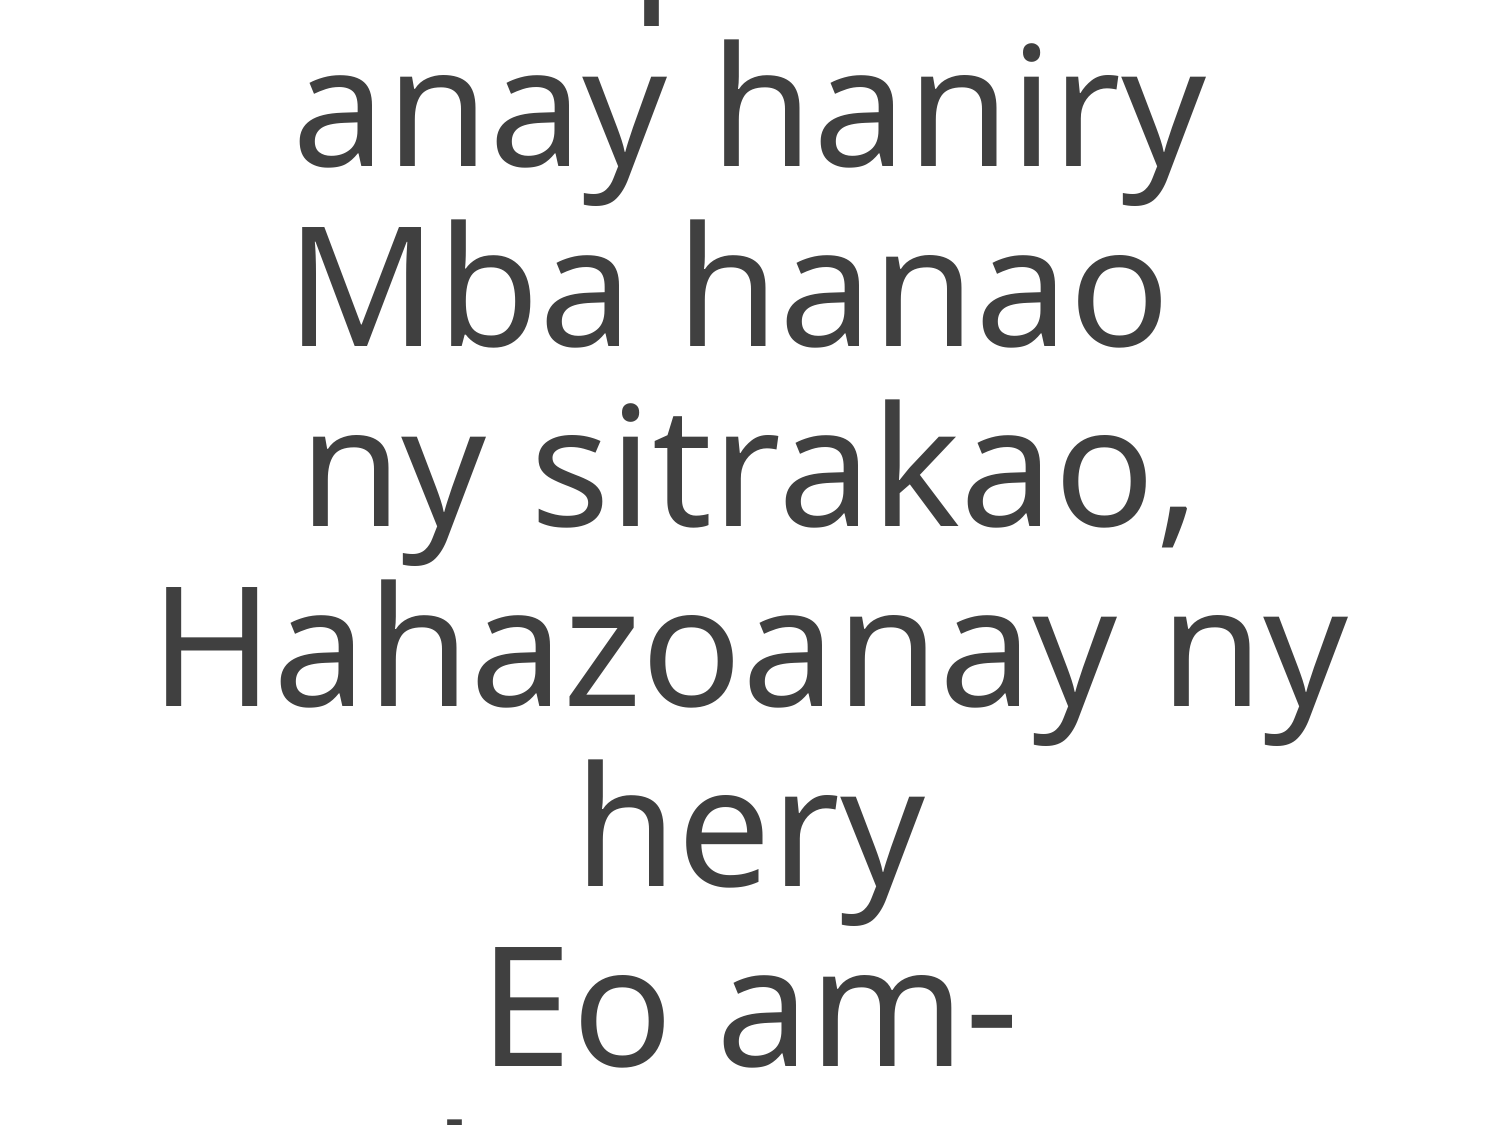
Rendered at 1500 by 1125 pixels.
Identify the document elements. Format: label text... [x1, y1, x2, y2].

title Mampianara anay haniry Mba hanao ny sitrakao, Hahazoanay ny hery Eo am-pelatananao. [0, 453, 1500, 672]
